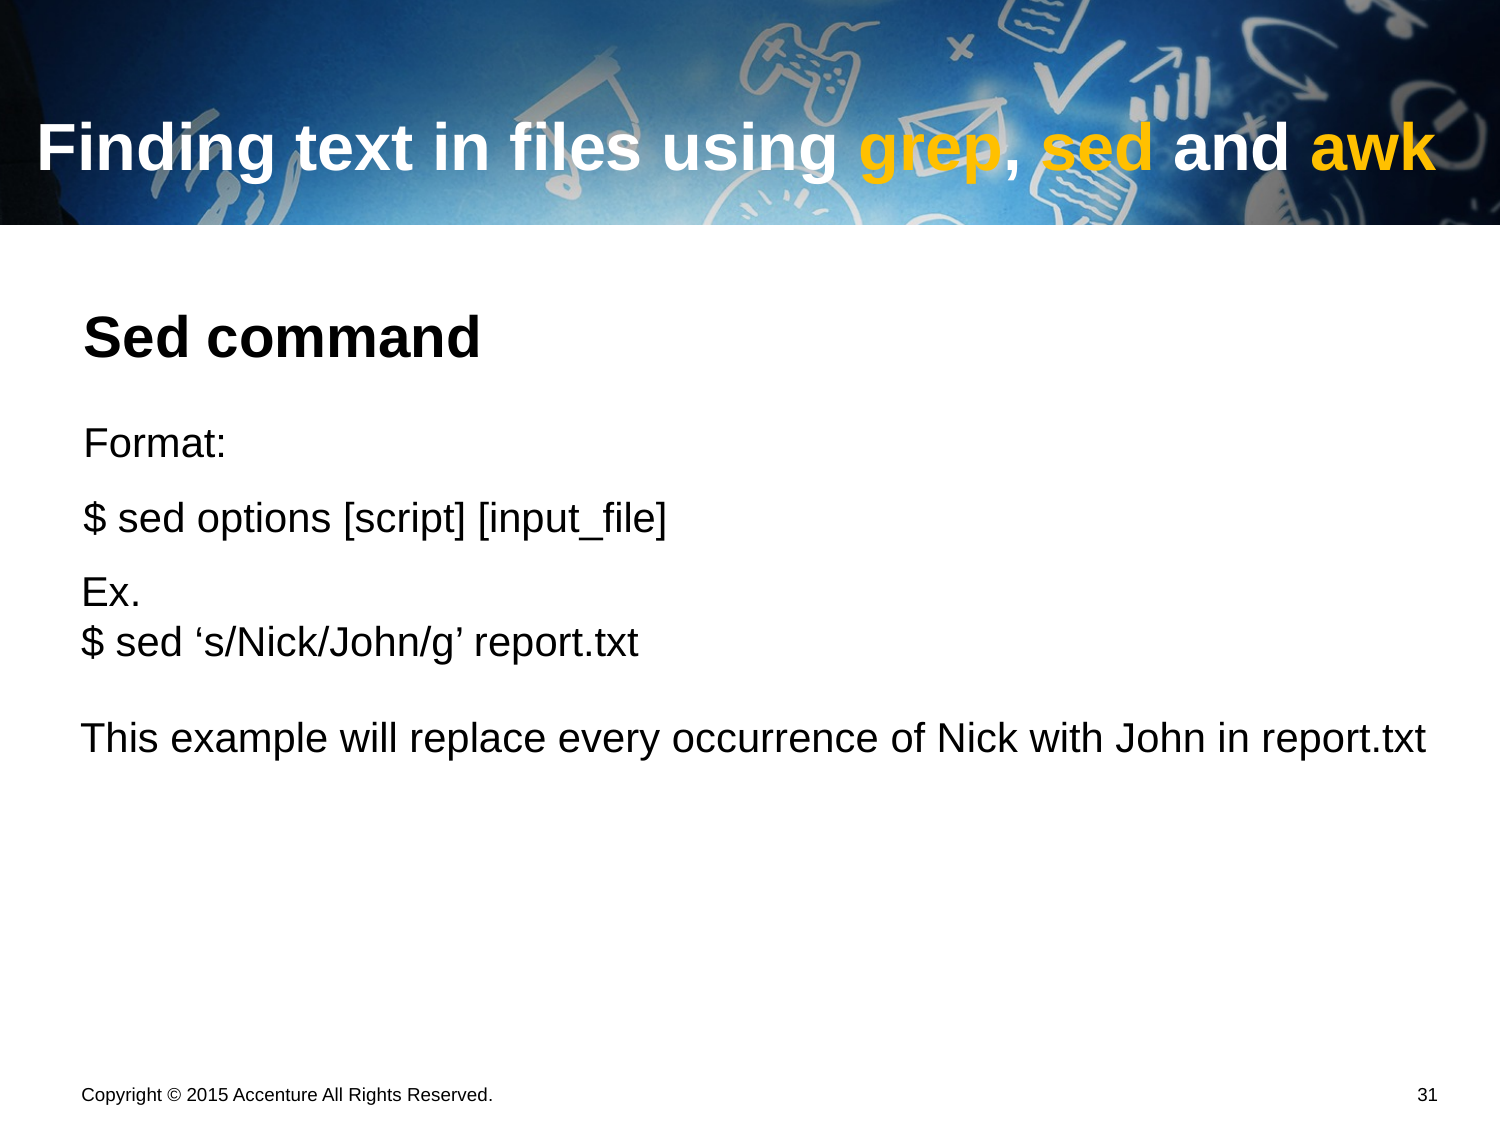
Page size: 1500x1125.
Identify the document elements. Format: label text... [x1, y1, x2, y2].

footer Copyright © 2015 Accenture All Rights Reserved. [65, 1036, 804, 1113]
text_box Sed command [69, 305, 497, 377]
picture [0, 0, 1500, 225]
text_box Ex. $ sed ‘s/Nick/John/g’ report.txt [66, 556, 1425, 672]
text_box Format: $ sed options [script] [input_file] [68, 383, 683, 549]
title Finding text in files using grep, sed and awk [21, 20, 1454, 194]
text_box This example will replace every occurrence of Nick with John in report.txt [65, 703, 1454, 768]
slide_number 30 [1174, 1067, 1454, 1114]
